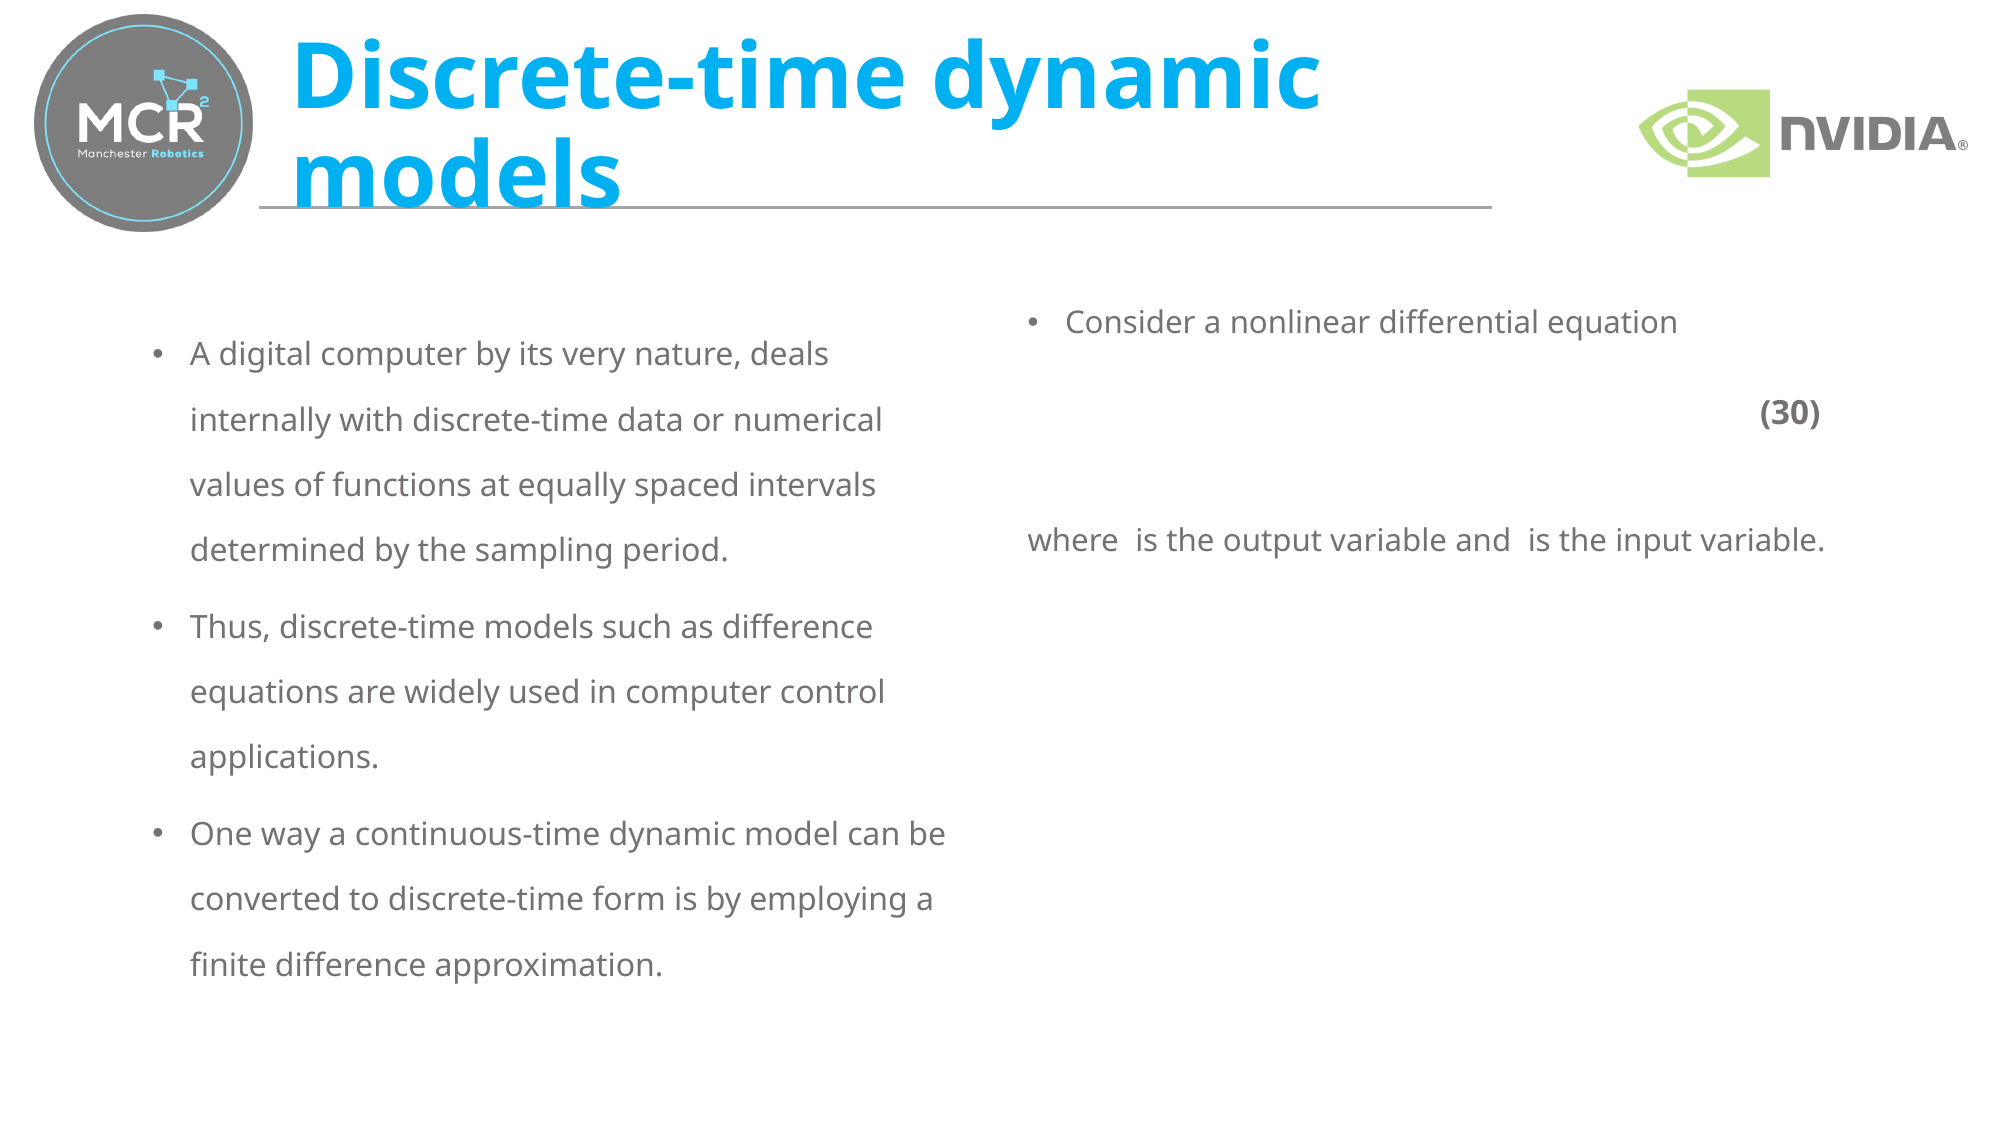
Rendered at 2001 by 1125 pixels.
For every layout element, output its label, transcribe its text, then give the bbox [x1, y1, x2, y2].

list A digital computer by its very nature, deals internally with discrete-time data or numerical values of functions at equally spaced intervals determined by the sampling period. Thus, discrete-time models such as difference equations are widely used in computer control applications. One way a continuous-time dynamic model can be converted to discrete-time form is by employing a finite difference approximation. [137, 299, 988, 1014]
title Discrete-time dynamic models [275, 19, 1615, 238]
